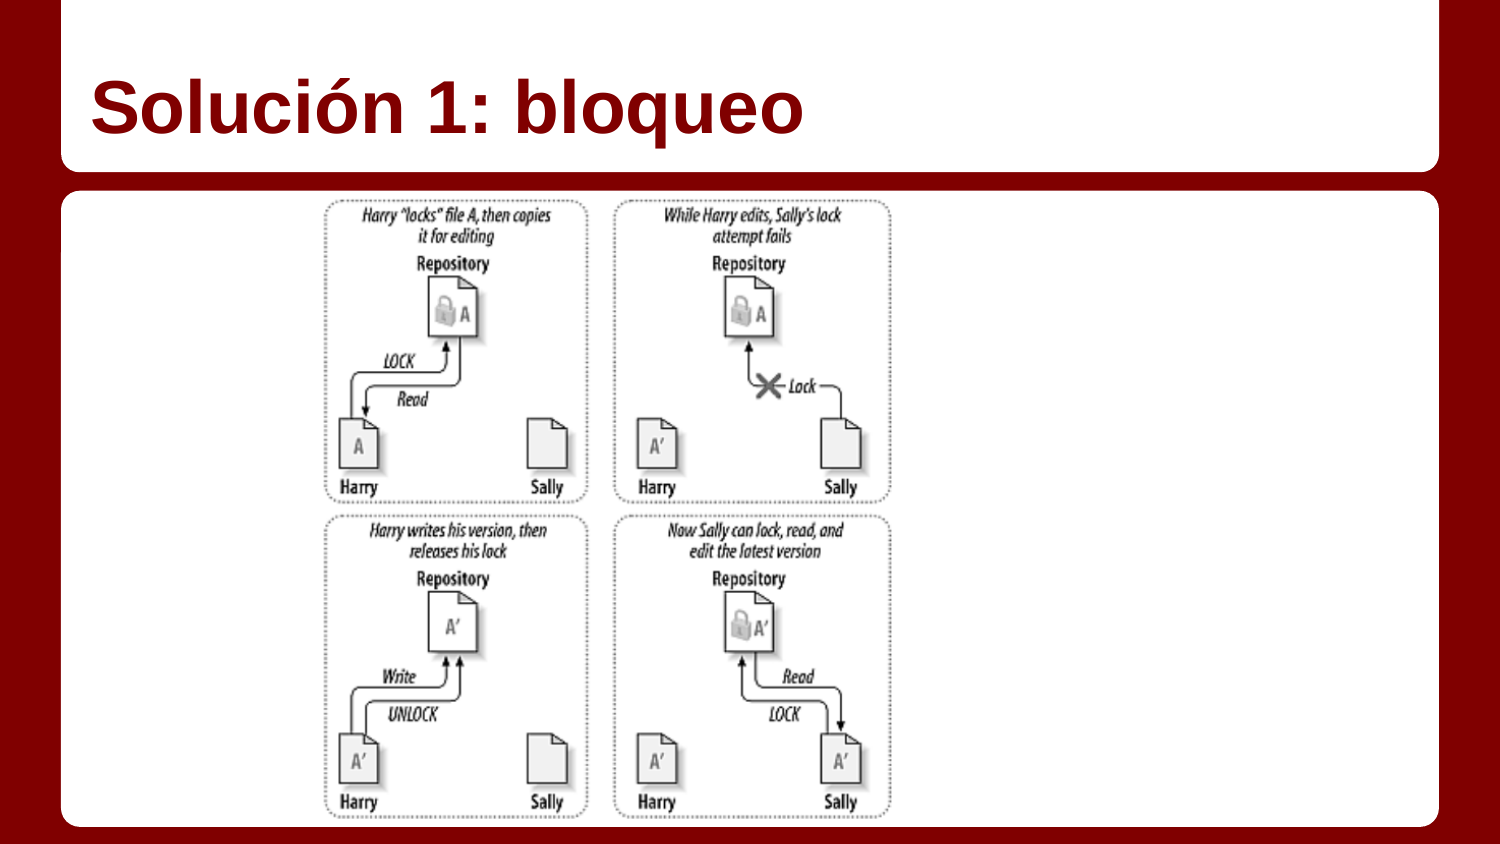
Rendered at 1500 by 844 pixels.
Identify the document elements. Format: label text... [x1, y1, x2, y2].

title Solución 1: bloqueo [75, 22, 1425, 164]
picture [316, 197, 896, 822]
